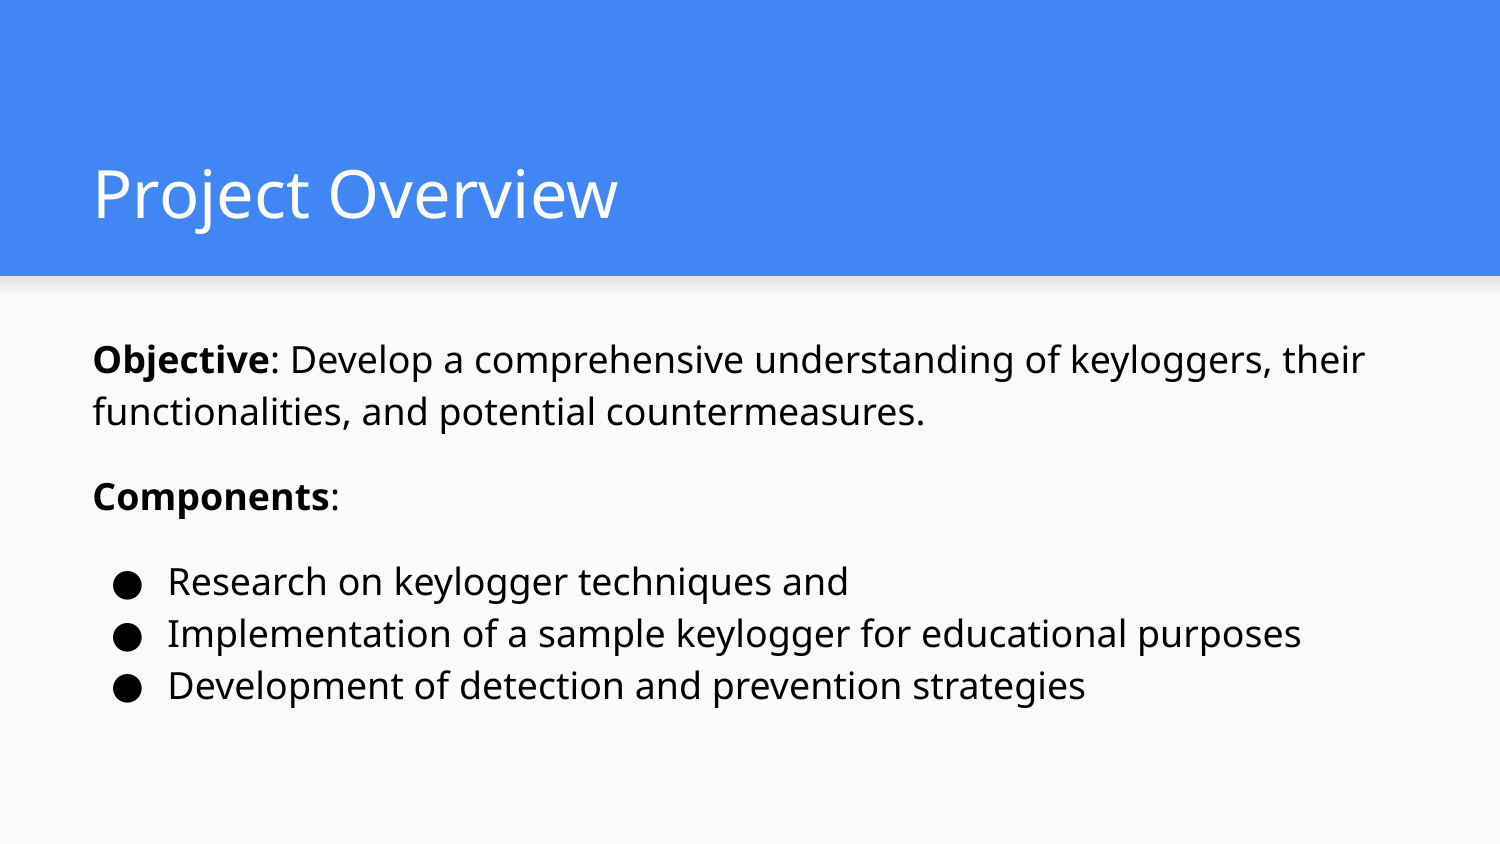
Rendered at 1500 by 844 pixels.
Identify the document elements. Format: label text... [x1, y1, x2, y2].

list Objective: Develop a comprehensive understanding of keyloggers, their functionalities, and potential countermeasures. Components: Research on keylogger techniques and Implementation of a sample keylogger for educational purposes Development of detection and prevention strategies [77, 314, 1427, 760]
title Project Overview [77, 121, 1427, 248]
